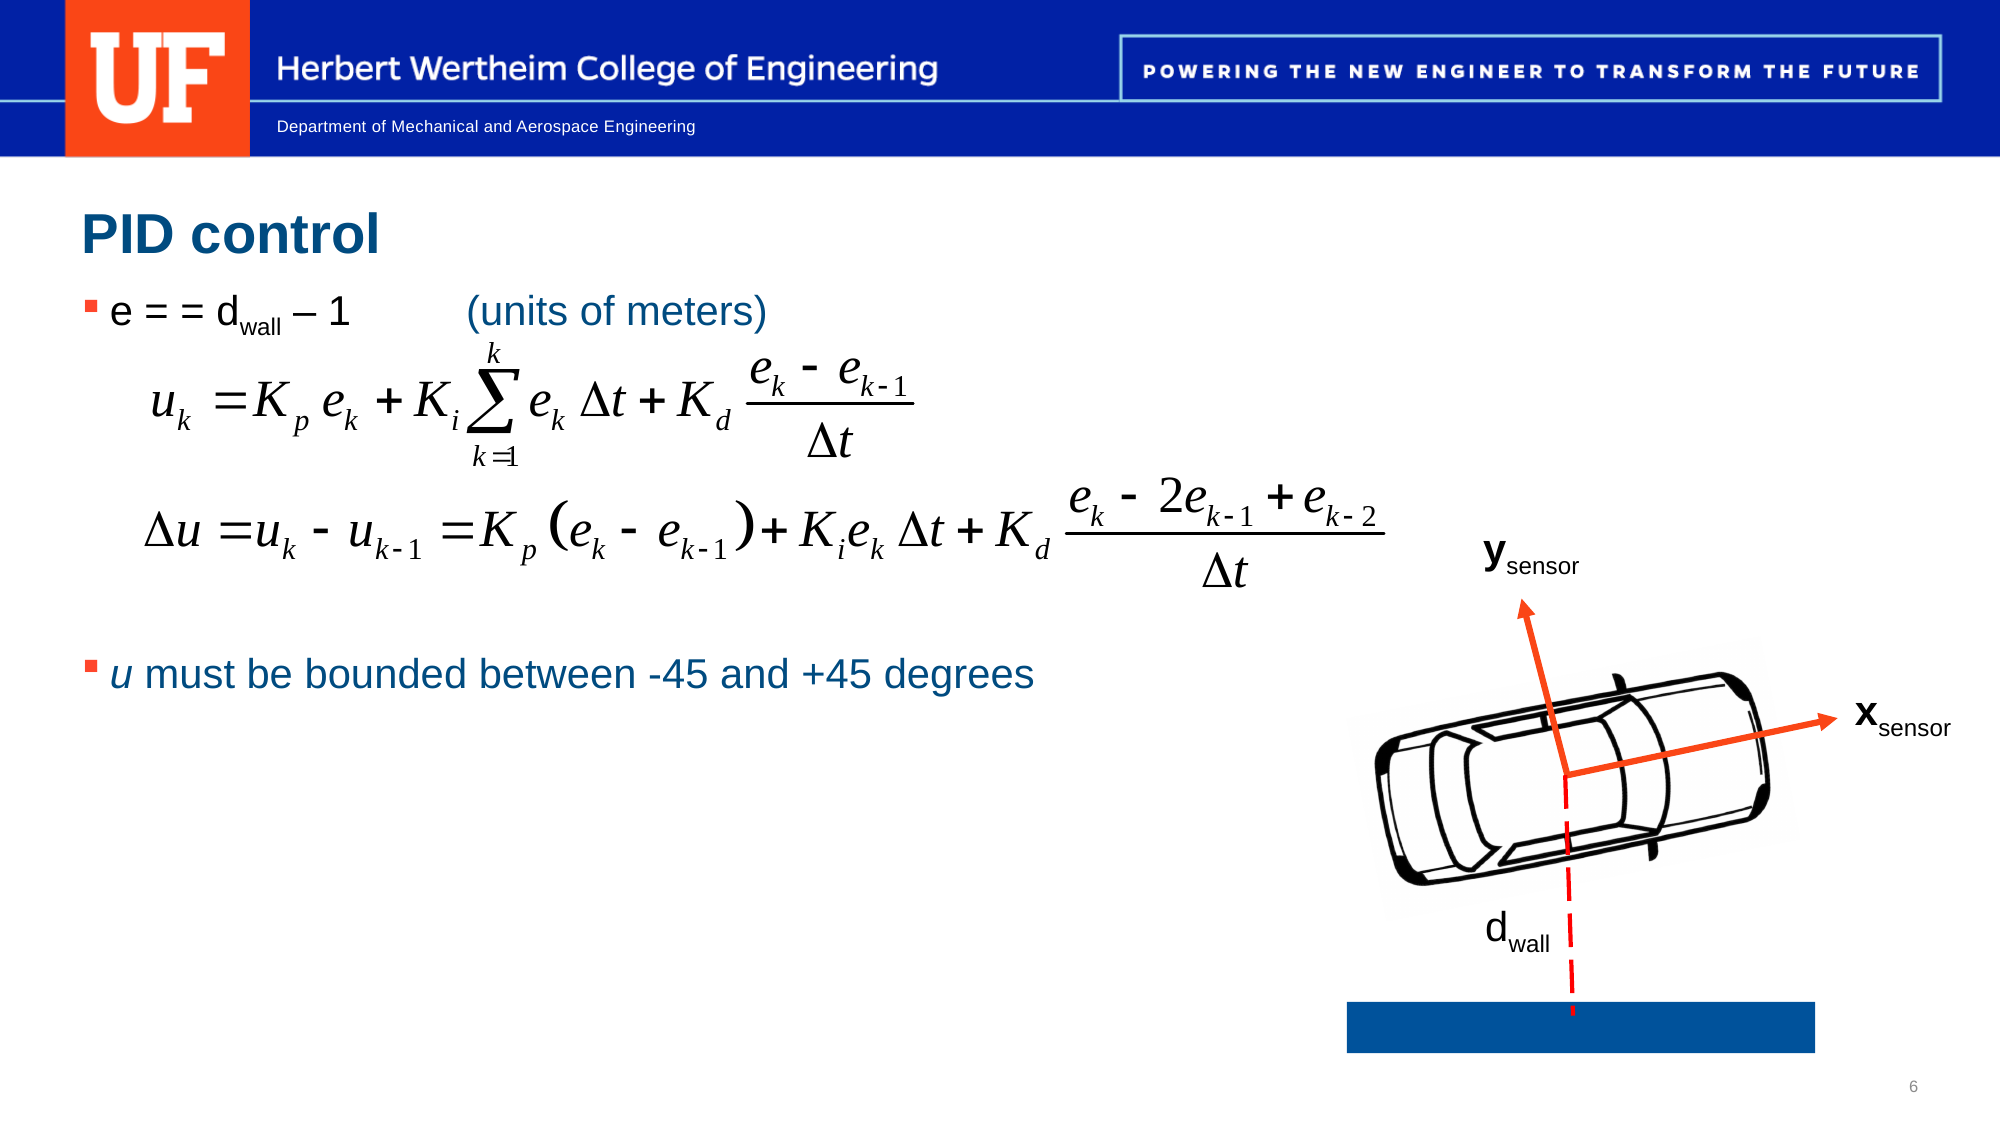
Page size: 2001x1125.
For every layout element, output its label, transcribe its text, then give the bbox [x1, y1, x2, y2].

slide_number 6 [1483, 1068, 1934, 1125]
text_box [135, 462, 1394, 600]
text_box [1521, 598, 1568, 776]
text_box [1574, 717, 1839, 777]
title PID control [66, 143, 1934, 276]
list e = = dwall – 1 (units of meters) u must be bounded between -45 and +45 degrees [66, 276, 1934, 1018]
picture [0, 0, 2000, 1125]
text_box [1345, 1000, 1817, 1055]
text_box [1564, 774, 1574, 1017]
text_box ysensor [1468, 514, 1595, 567]
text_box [143, 328, 926, 460]
text_box xsensor [1840, 676, 1967, 749]
